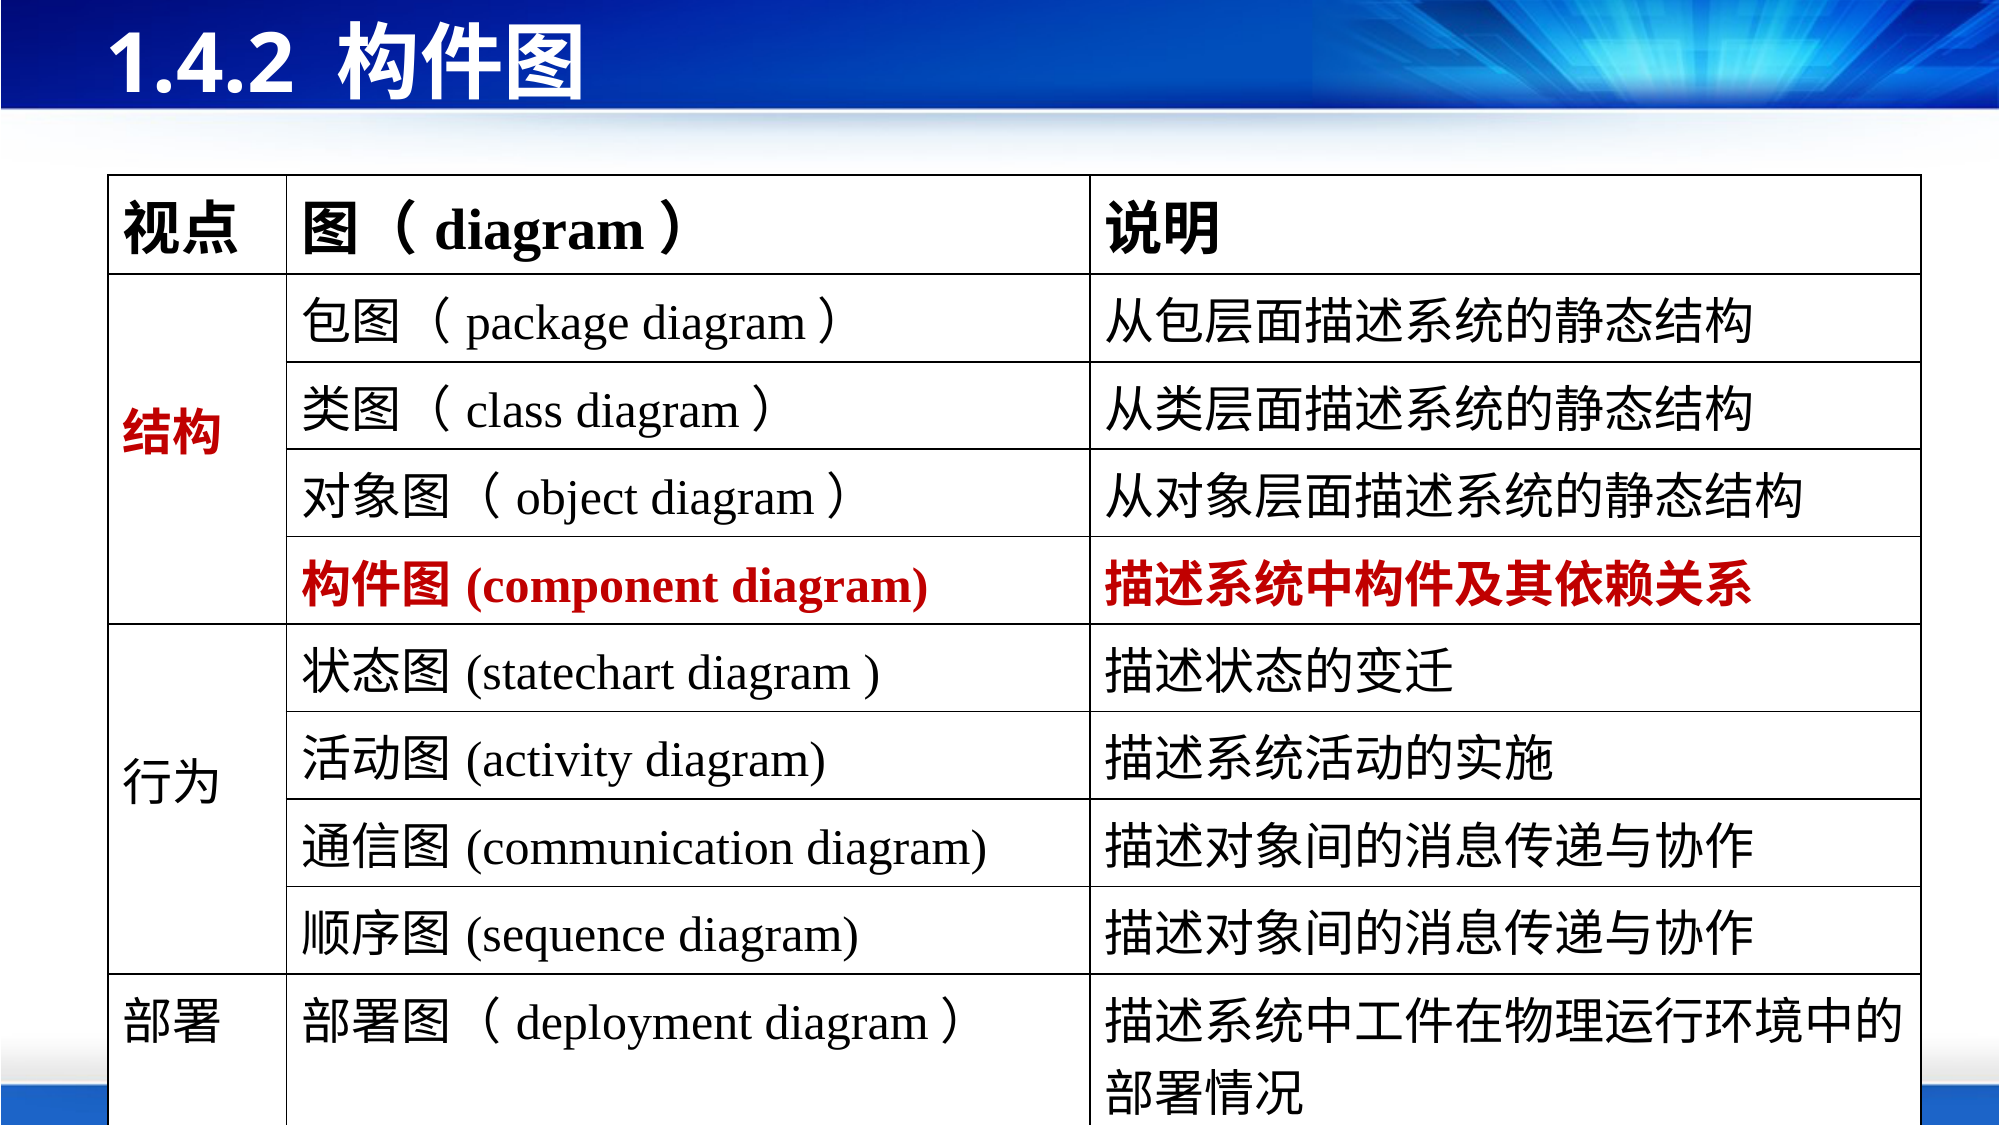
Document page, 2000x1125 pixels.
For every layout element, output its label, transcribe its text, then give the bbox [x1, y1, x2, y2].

table_cell 描述对象间的消息传递与协作 [1091, 887, 1920, 973]
table_cell 构件图(component diagram) [287, 537, 1089, 623]
table_header 视点 [109, 176, 286, 273]
table_cell 部署图（deployment diagram） [287, 975, 1089, 1125]
table_cell 描述系统中构件及其依赖关系 [1091, 537, 1920, 623]
table_cell 从对象层面描述系统的静态结构 [1091, 450, 1920, 536]
table_cell 通信图(communication diagram) [287, 800, 1089, 886]
table_cell 描述状态的变迁 [1091, 625, 1920, 711]
title 1.4.2 构件图 [90, 1, 1880, 118]
table_cell 描述系统中工件在物理运行环境中的部署情况 [1091, 975, 1920, 1125]
table_cell 状态图(statechart diagram ) [287, 625, 1089, 711]
table_cell 包图（package diagram） [287, 275, 1089, 361]
table_cell 活动图(activity diagram) [287, 712, 1089, 798]
picture [1, 0, 1999, 1125]
table_header 说明 [1091, 176, 1920, 273]
table_cell 描述对象间的消息传递与协作 [1091, 800, 1920, 886]
table_cell 对象图（object diagram） [287, 450, 1089, 536]
table_cell 顺序图(sequence diagram) [287, 887, 1089, 973]
table_cell 描述系统活动的实施 [1091, 712, 1920, 798]
table_cell 行为 [109, 625, 286, 973]
table_cell 从包层面描述系统的静态结构 [1091, 275, 1920, 361]
table_cell 结构 [109, 275, 286, 623]
table_header 图（diagram） [287, 176, 1089, 273]
table_cell 从类层面描述系统的静态结构 [1091, 363, 1920, 448]
table_cell 类图（class diagram） [287, 363, 1089, 448]
table_cell 部署 [109, 975, 286, 1125]
